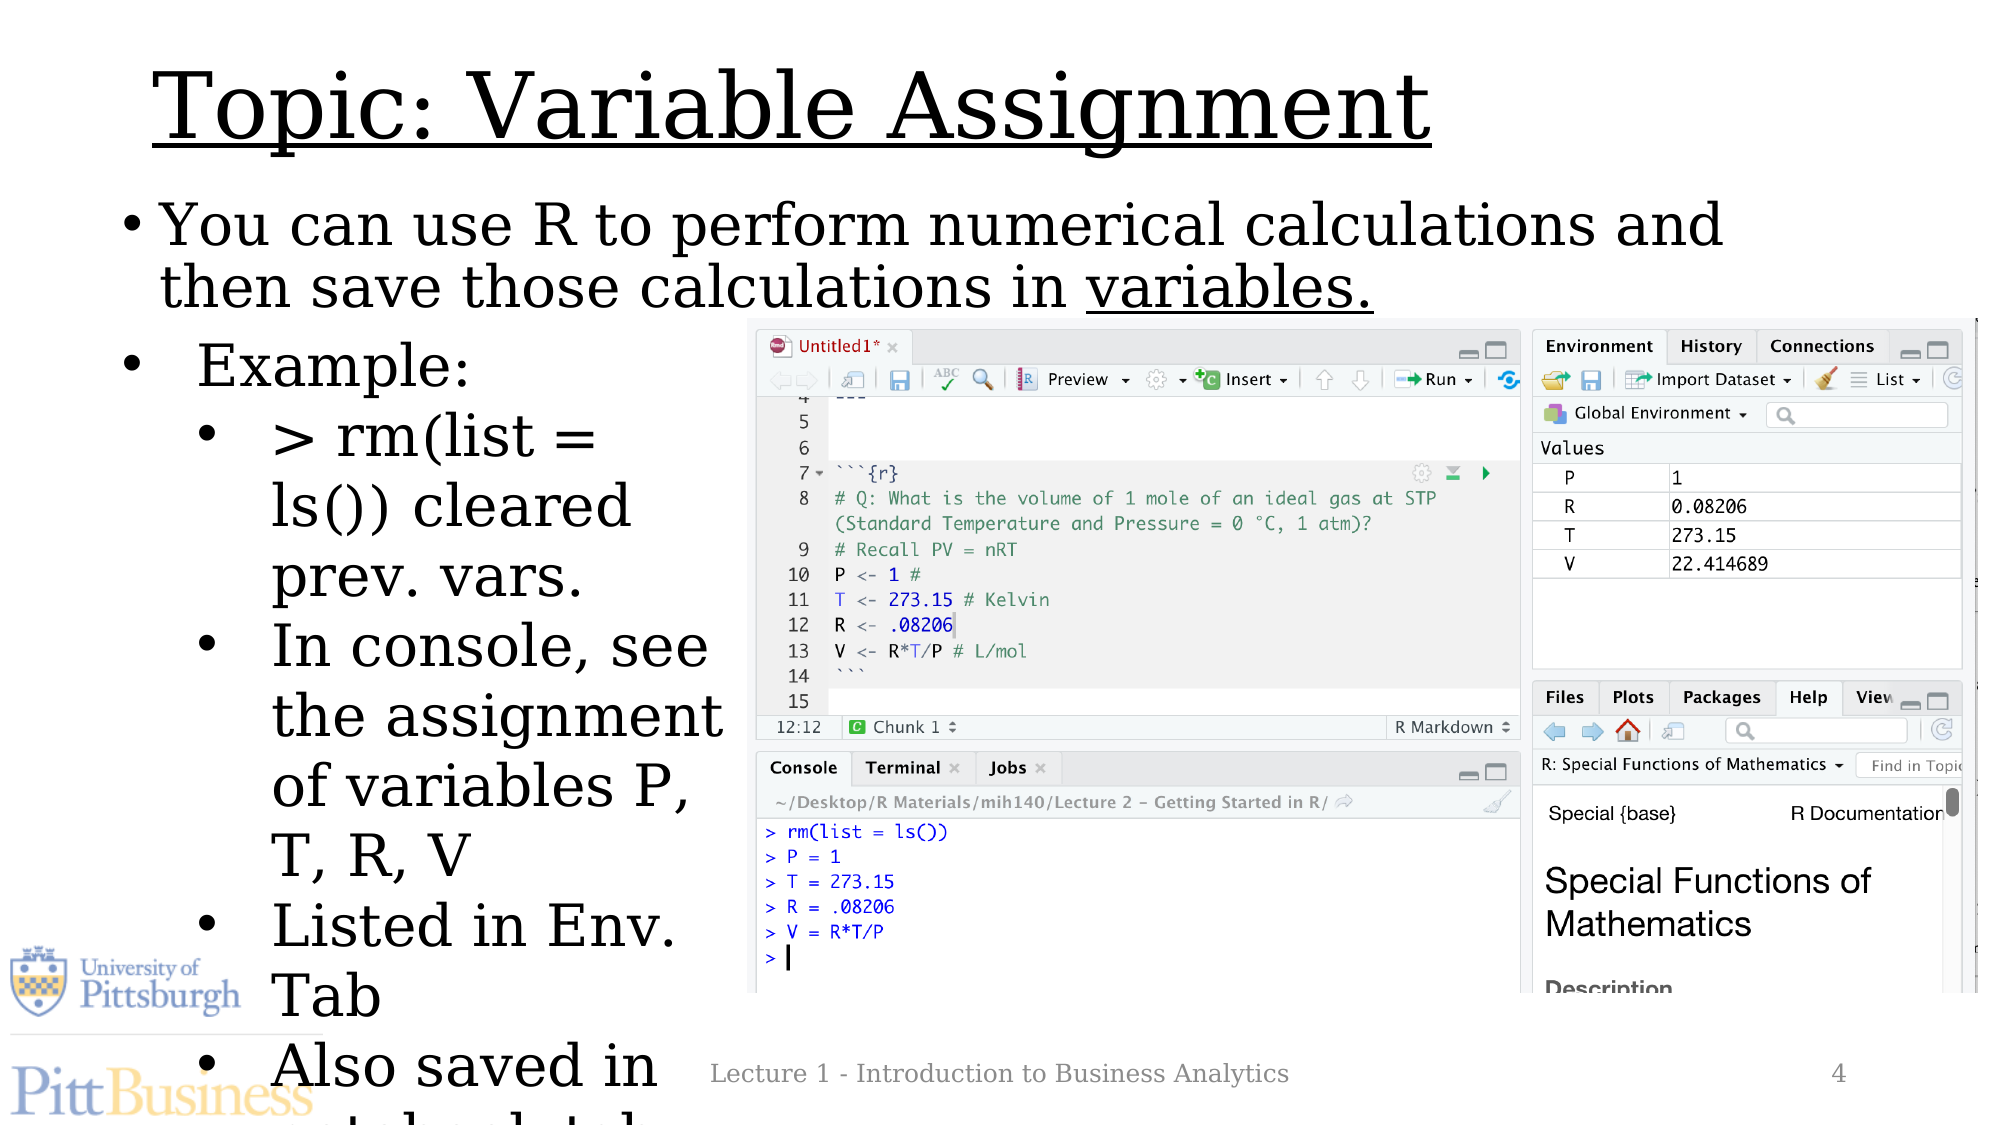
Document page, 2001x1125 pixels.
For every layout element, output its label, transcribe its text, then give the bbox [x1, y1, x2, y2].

slide_number 4 [1412, 1042, 1863, 1103]
list You can use R to perform numerical calculations and then save those calculations in variables. [107, 187, 1833, 320]
text_box Example: > rm(list = ls()) cleared prev. vars. In console, see the assignment of variables P, T, R, V Listed in Env. Tab Also saved in notebook tab. [107, 320, 748, 1125]
footer Lecture 1 - Introduction to Business Analytics [748, 1042, 1338, 1103]
picture [747, 318, 1978, 994]
title Topic: Variable Assignment [137, 0, 1563, 187]
